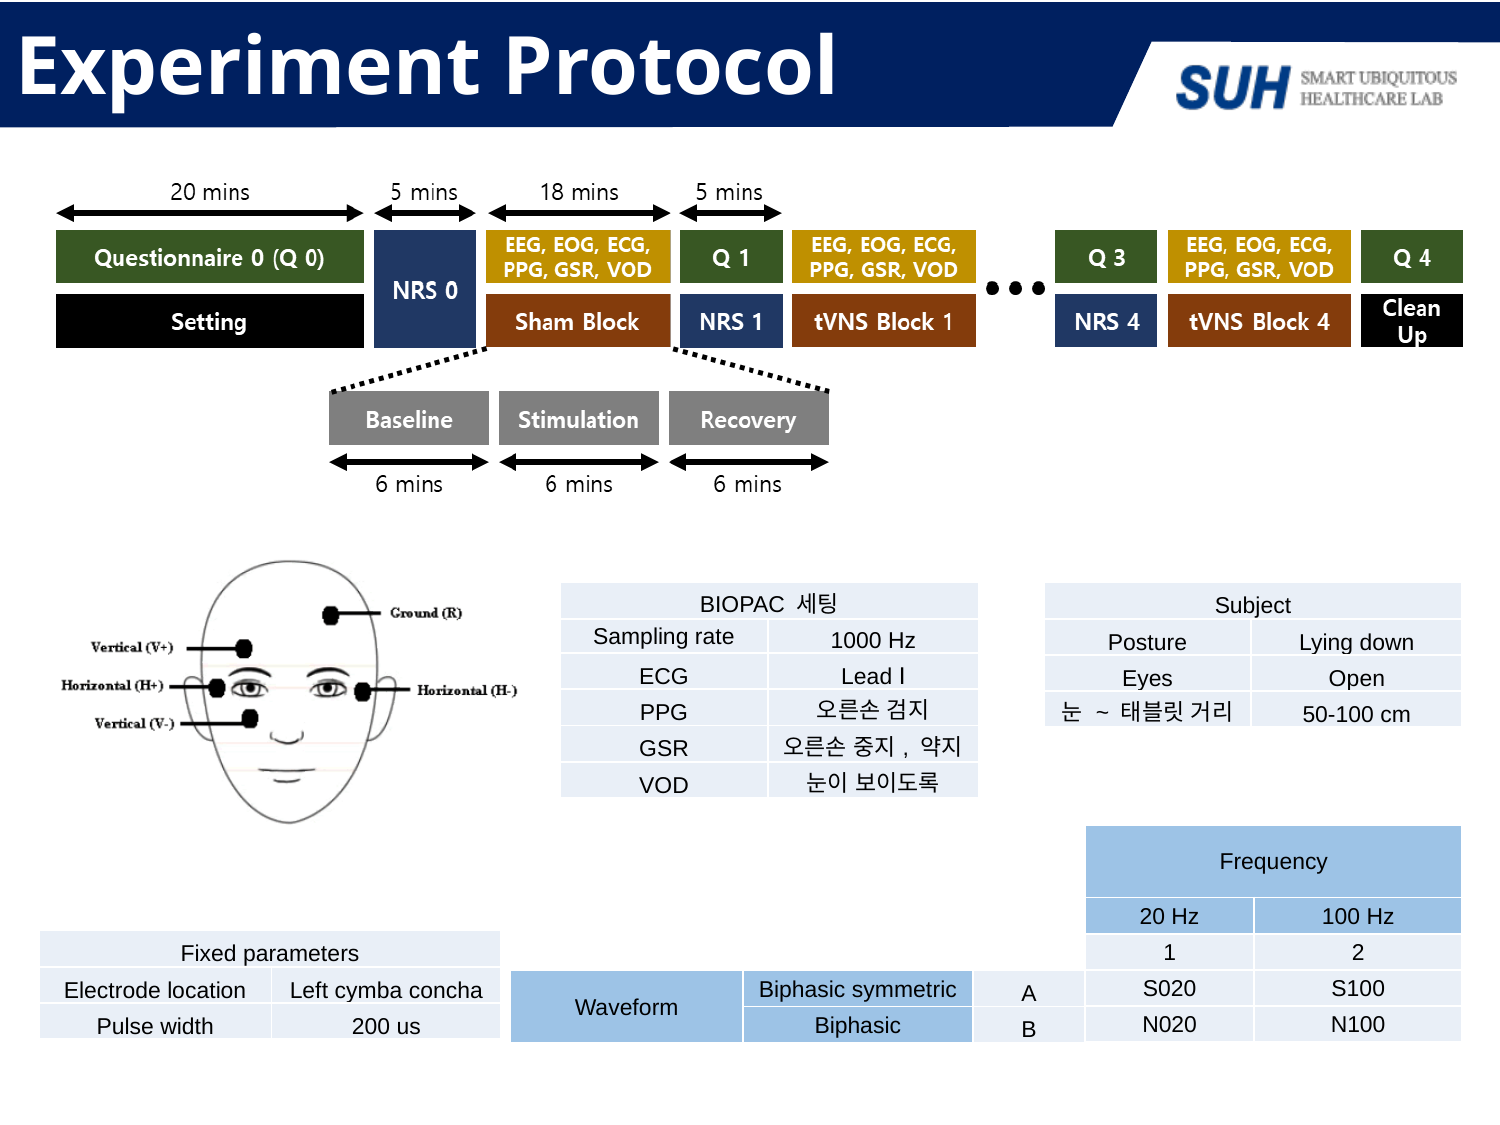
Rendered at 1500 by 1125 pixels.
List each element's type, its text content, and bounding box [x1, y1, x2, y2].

table_cell 1000 Hz [769, 620, 978, 652]
table_header Fixed parameters [40, 931, 500, 966]
table_cell VOD [561, 763, 767, 797]
table_cell 20 Hz [1086, 898, 1253, 933]
table_cell Sampling rate [561, 620, 767, 652]
text_box Experiment Protocol [0, 16, 873, 120]
table_header Subject [1045, 583, 1461, 618]
table_cell N100 [1255, 1007, 1461, 1041]
table_cell S100 [1255, 971, 1461, 1005]
table_cell Posture [1045, 620, 1250, 654]
table_cell Pulse width [40, 1004, 271, 1038]
table_cell B [974, 1007, 1084, 1042]
table_cell 오른손 검지 [769, 690, 978, 725]
table_cell Lead Ⅰ [769, 654, 978, 688]
table_cell Left cymba concha [272, 968, 500, 1002]
table_cell Electrode location [40, 968, 271, 1002]
table_header A [974, 971, 1084, 1006]
table_cell Lying down [1252, 620, 1461, 654]
table_cell S020 [1086, 971, 1253, 1005]
table_cell 50-100 cm [1252, 692, 1461, 726]
table_cell Eyes [1045, 656, 1250, 690]
picture [1161, 48, 1474, 126]
table_cell 100 Hz [1255, 898, 1461, 933]
table_cell 오른손 중지, 약지 [769, 726, 978, 761]
table_cell 2 [1255, 935, 1461, 969]
table_cell 눈 ~ 태블릿 거리 [1045, 692, 1250, 726]
table_cell Open [1252, 656, 1461, 690]
table_cell Biphasic [744, 1007, 972, 1042]
table_cell 200 us [272, 1004, 500, 1038]
table_header Waveform [511, 971, 742, 1042]
table_cell ECG [561, 654, 767, 688]
table_header BIOPAC 세팅 [561, 583, 978, 618]
table_cell GSR [561, 726, 767, 761]
table_cell 눈이 보이도록 [769, 763, 978, 797]
table_cell PPG [561, 690, 767, 725]
table_header Biphasic symmetric [744, 971, 972, 1006]
table_header Frequency [1086, 826, 1461, 897]
picture [18, 535, 522, 838]
picture [37, 170, 1463, 513]
table_cell 1 [1086, 935, 1253, 969]
table_cell N020 [1086, 1007, 1253, 1041]
